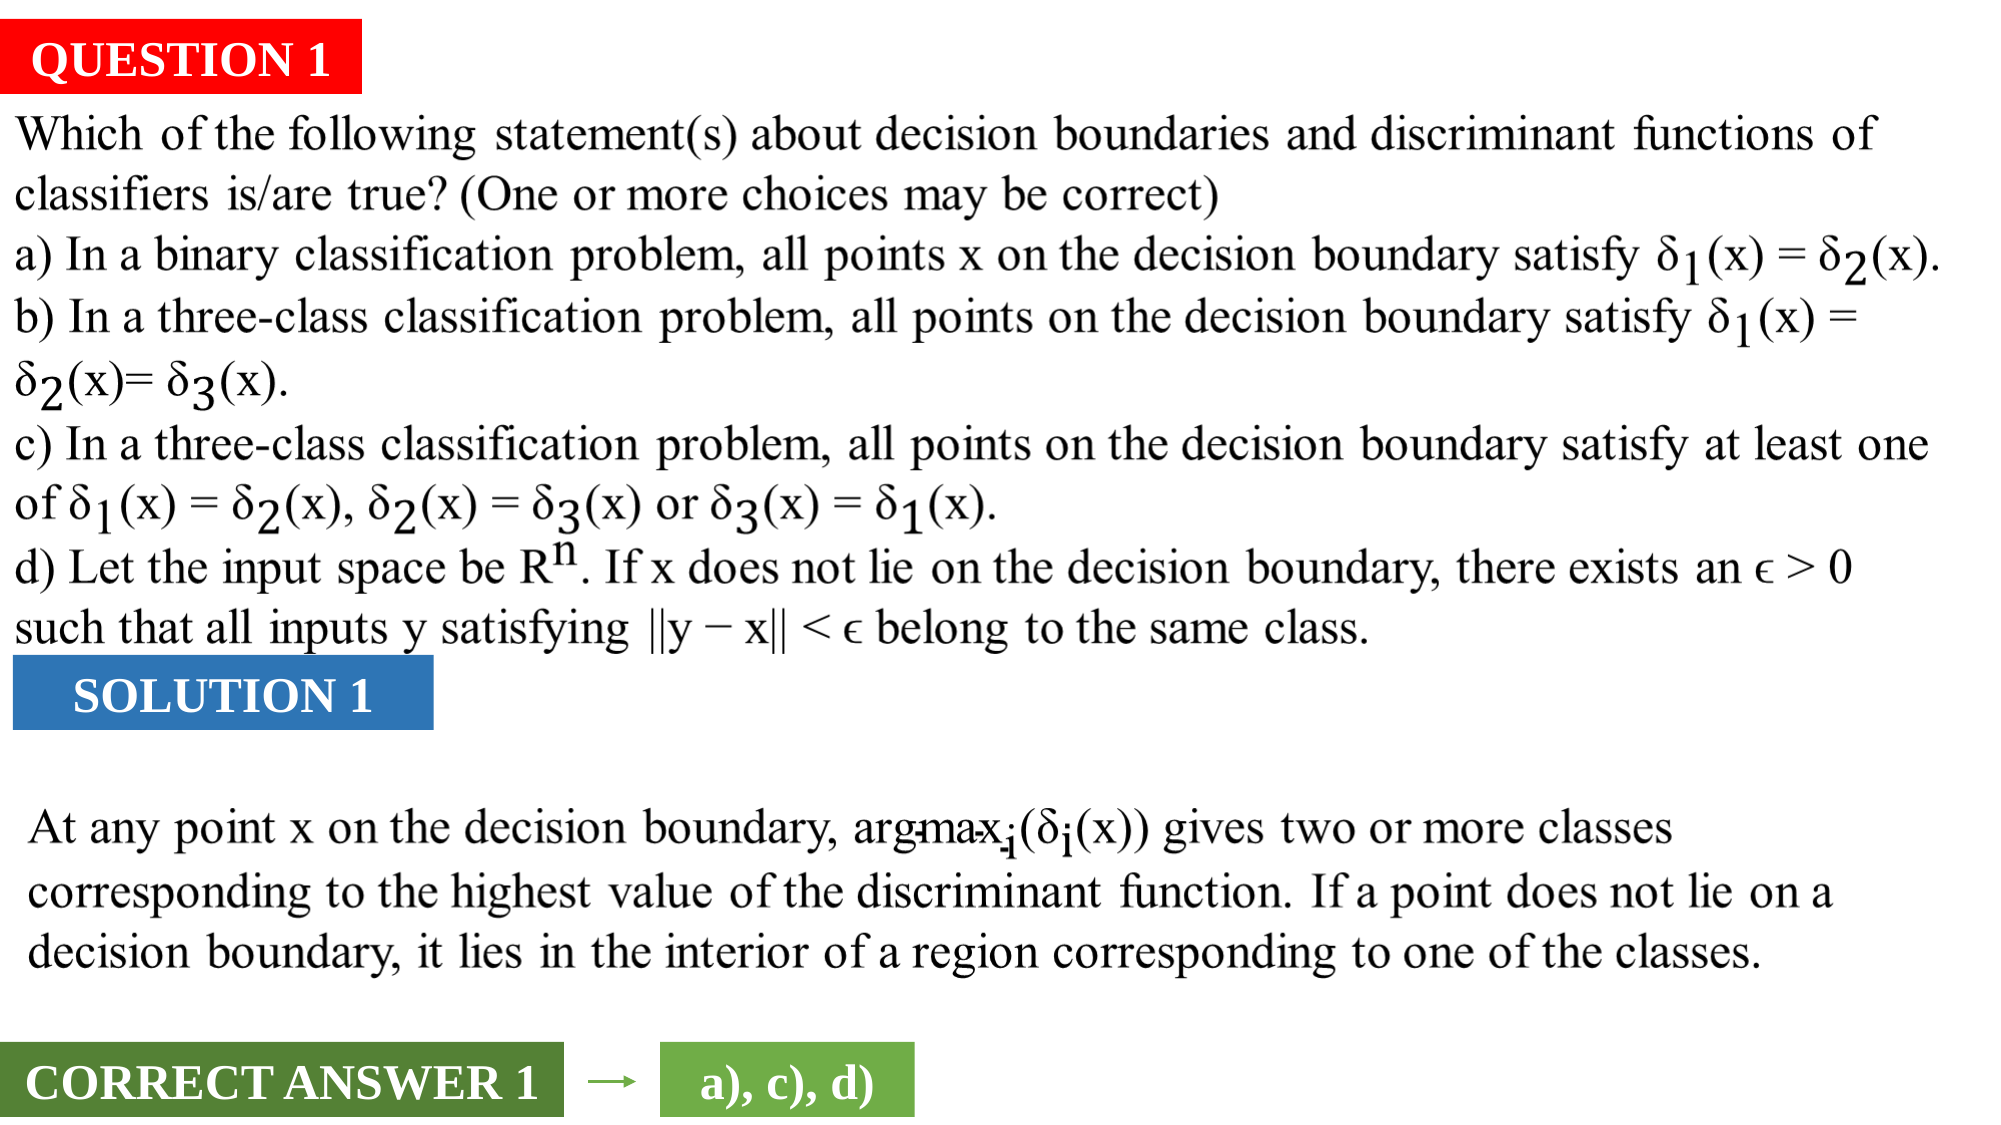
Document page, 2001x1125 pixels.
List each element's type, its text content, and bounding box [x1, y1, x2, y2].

text_box [12, 787, 1949, 988]
text_box [0, 94, 1965, 682]
text_box QUESTION 1 [0, 18, 362, 94]
text_box CORRECT ANSWER 1 [0, 1041, 564, 1117]
text_box SOLUTION 1 [12, 654, 434, 730]
text_box a), c), d) [660, 1041, 915, 1117]
